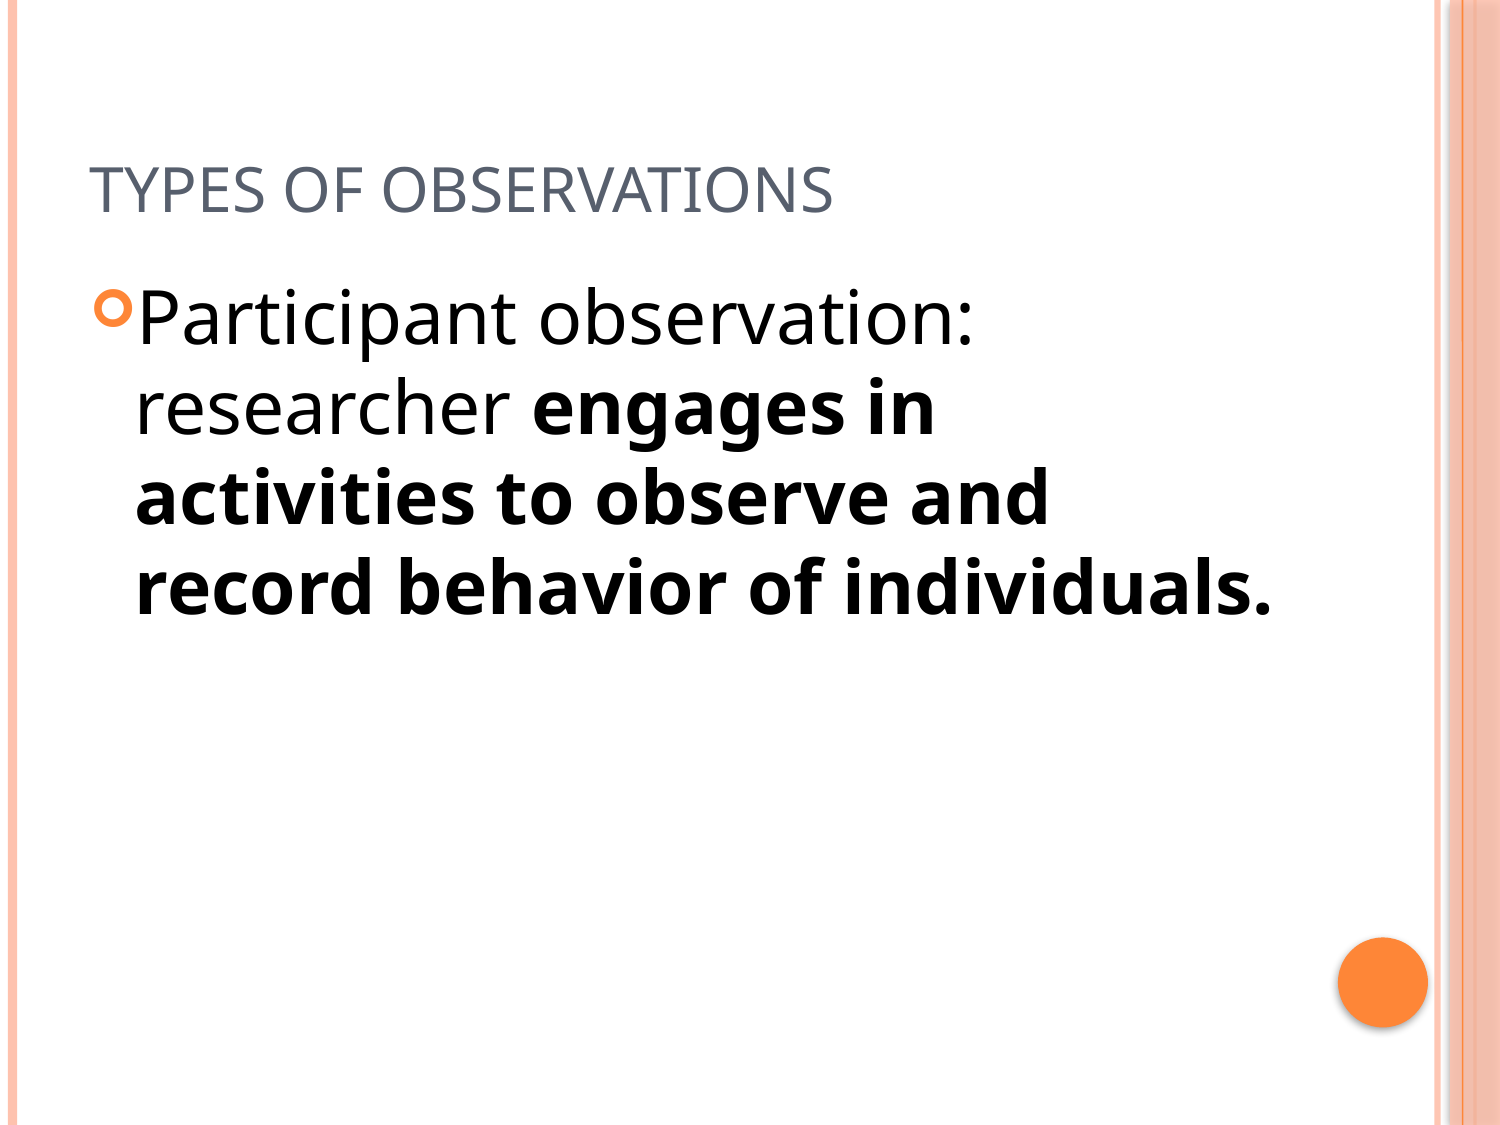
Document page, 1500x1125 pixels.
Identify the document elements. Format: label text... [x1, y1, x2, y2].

list Participant observation: researcher engages in activities to observe and record behavior of individuals. [75, 262, 1300, 1062]
title Types of Observations [75, 45, 1300, 233]
